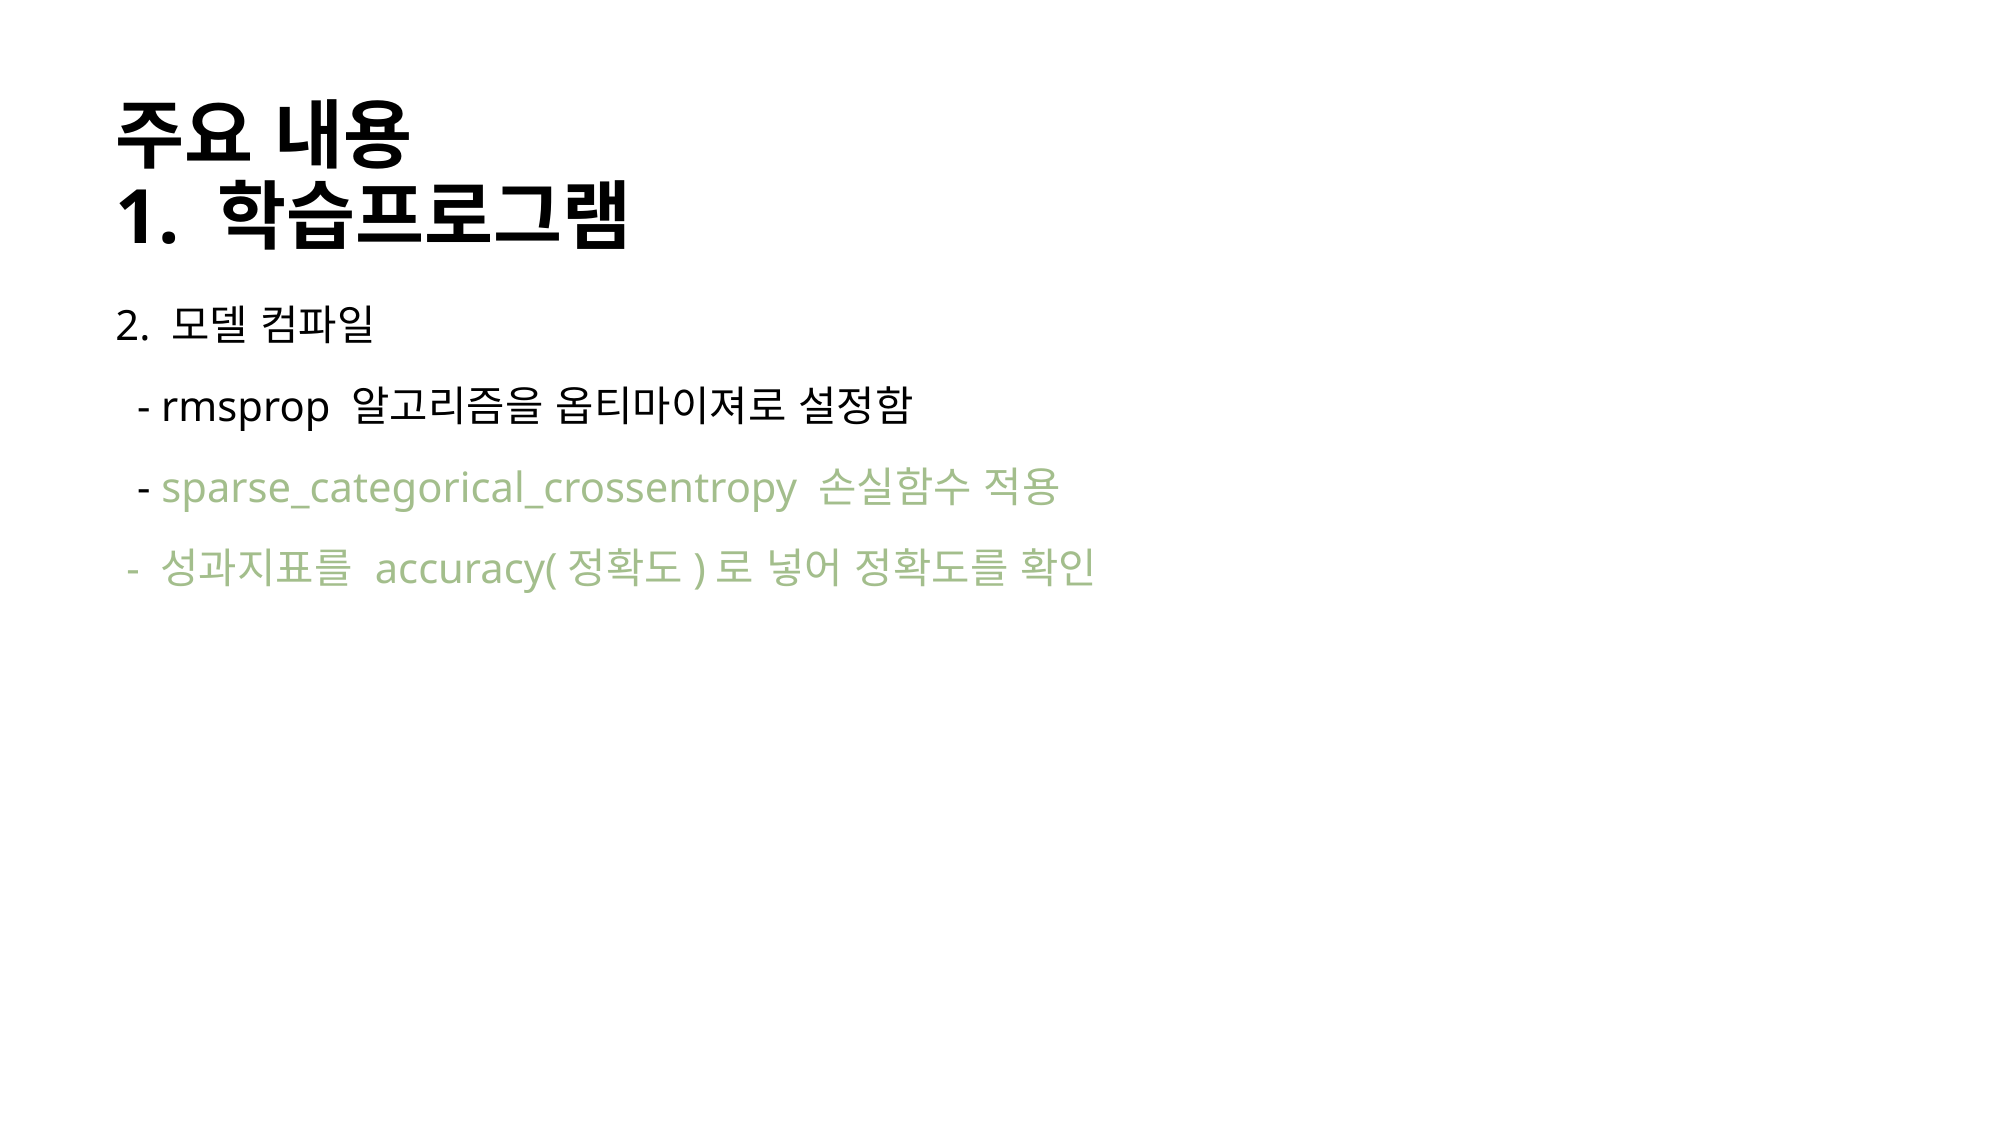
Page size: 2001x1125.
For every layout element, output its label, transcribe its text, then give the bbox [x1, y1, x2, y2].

title 주요 내용 1. 학습프로그램 [100, 90, 1849, 276]
list 2. 모델 컴파일 - rmsprop 알고리즘을 옵티마이져로 설정함 - sparse_categorical_crossentropy 손실함수 적용 - 성과지표를 accuracy(정확도)로 넣어 정확도를 확인 [100, 281, 1849, 1035]
